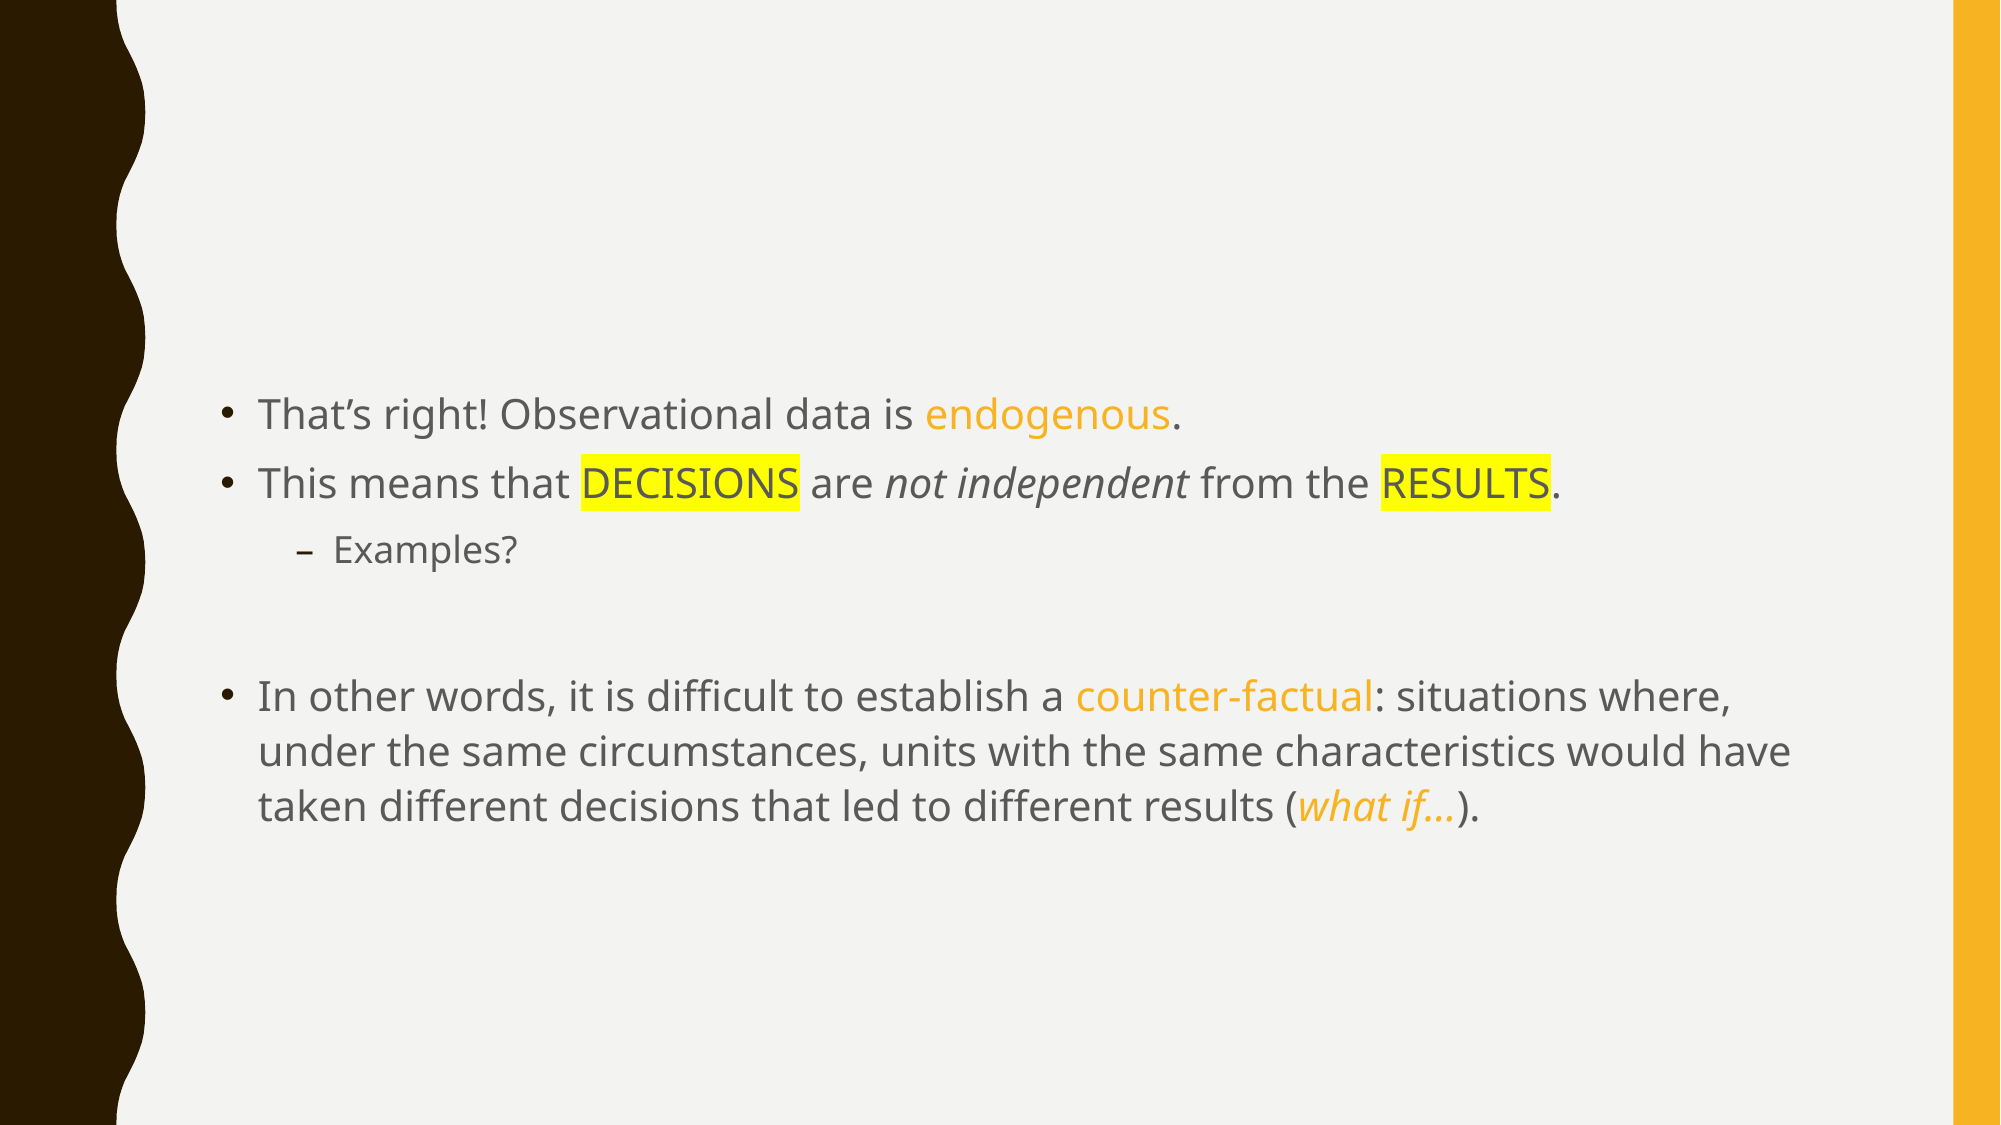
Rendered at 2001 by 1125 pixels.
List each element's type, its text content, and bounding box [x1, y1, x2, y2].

list That’s right! Observational data is endogenous. This means that DECISIONS are not independent from the RESULTS. Examples? In other words, it is difficult to establish a counter-factual: situations where, under the same circumstances, units with the same characteristics would have taken different decisions that led to different results (what if…). [205, 375, 1875, 965]
